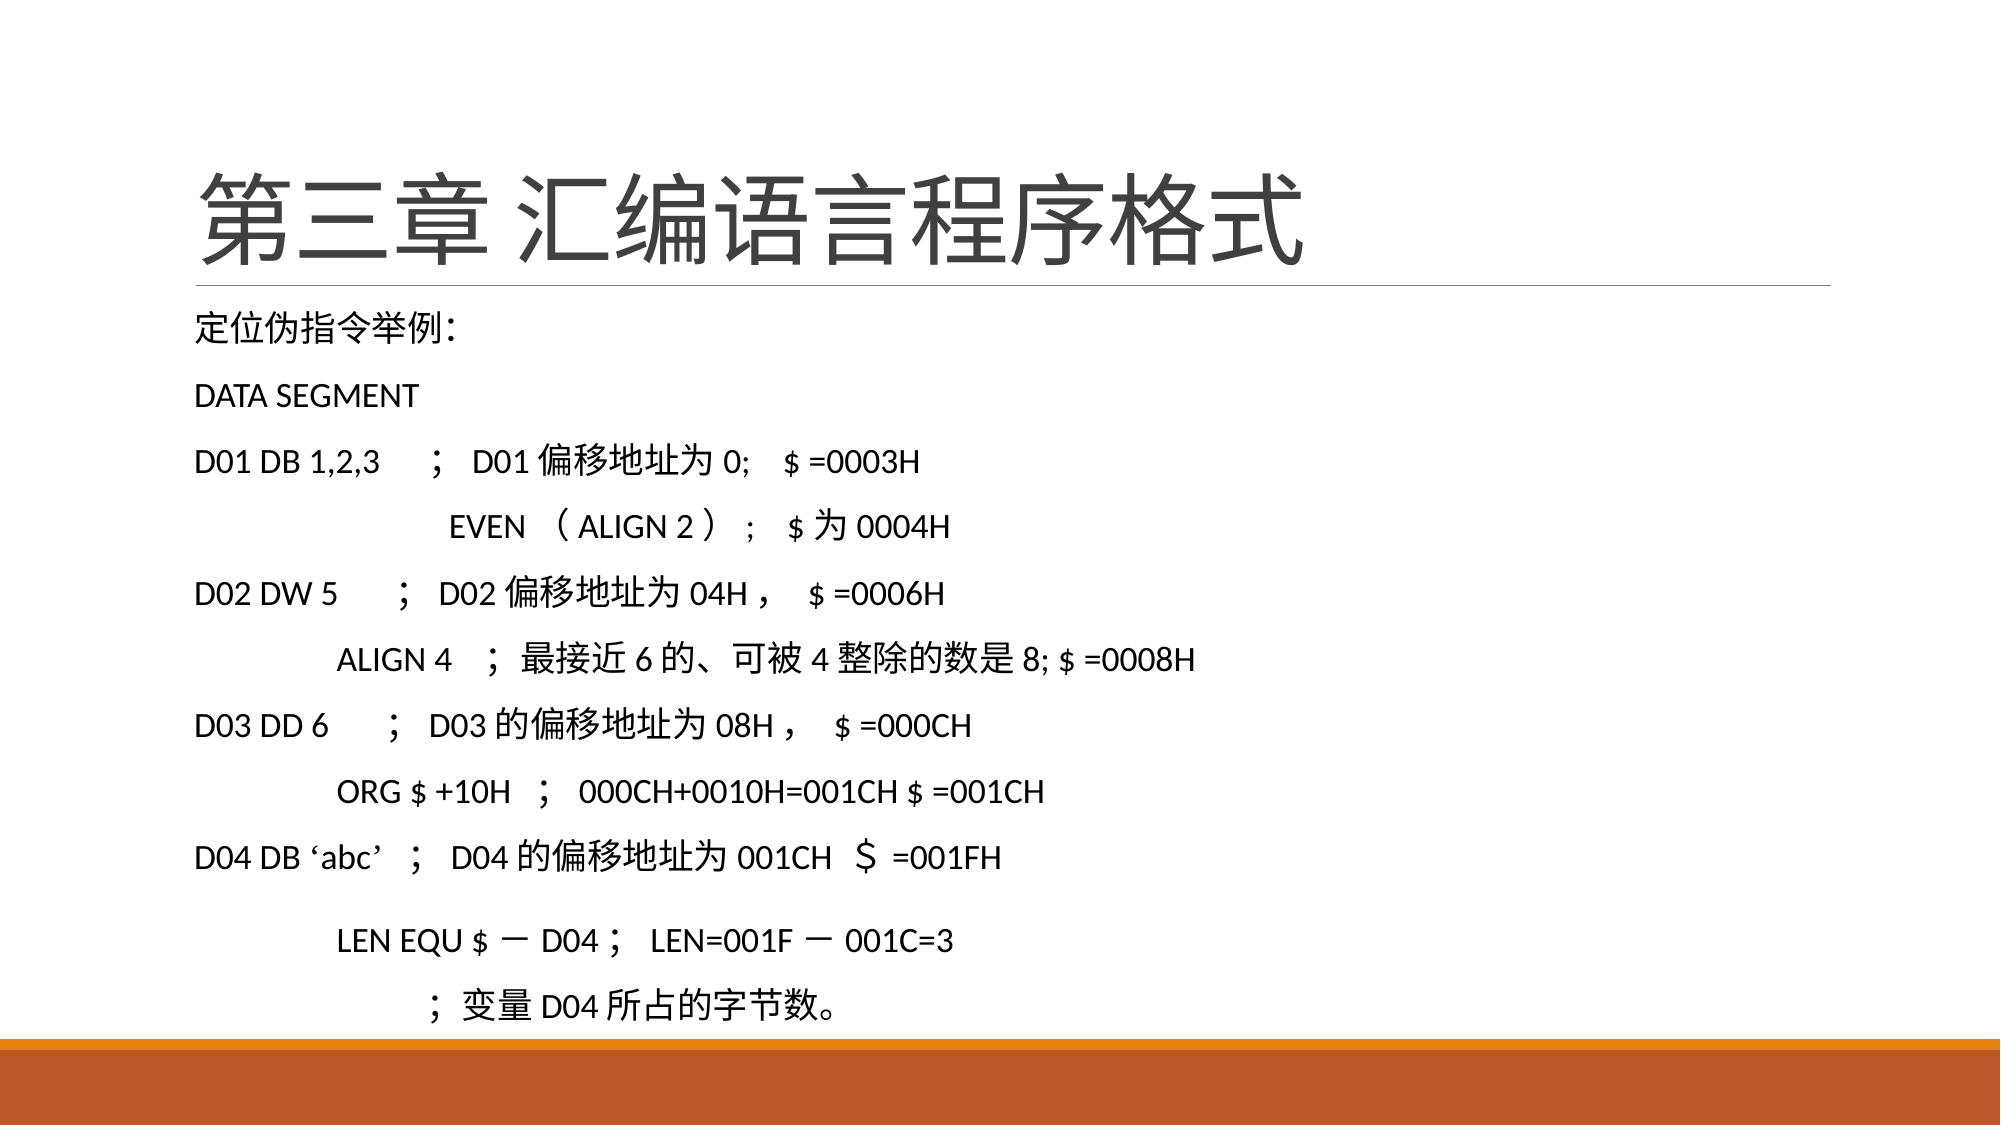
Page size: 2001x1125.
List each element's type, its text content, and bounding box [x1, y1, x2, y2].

list 定位伪指令举例： DATA SEGMENT D01 DB 1,2,3 ；D01偏移地址为0; $ =0003H EVEN（ALIGN 2）; $为0004H D02 DW 5 ；D02偏移地址为04H， $ =0006H ALIGN 4 ；最接近6的、可被4整除的数是8; $ =0008H D03 DD 6 ；D03的偏移地址为08H， $ =000CH ORG $ +10H ；000CH+0010H=001CH $ =001CH D04 DB ‘abc’ ；D04的偏移地址为001CH ＄=001FH LEN EQU $－D04；LEN=001F－001C=3 ；变量D04所占的字节数。 [180, 302, 1830, 1040]
title 第三章 汇编语言程序格式 [180, 47, 1830, 285]
